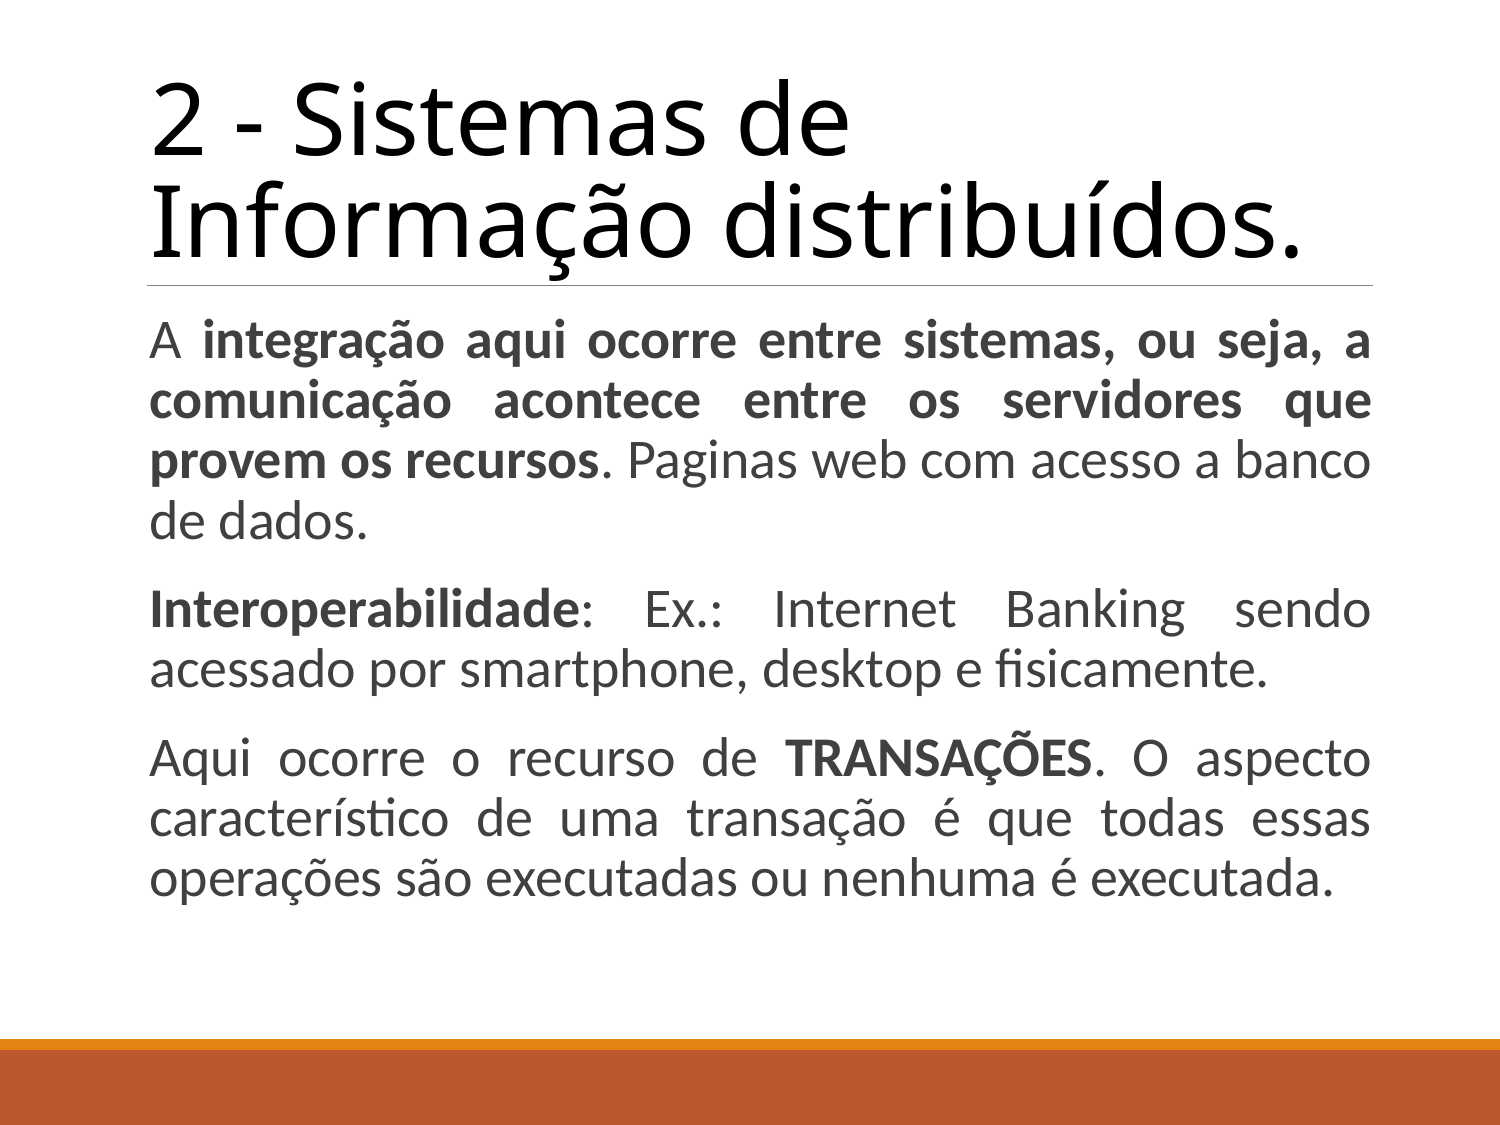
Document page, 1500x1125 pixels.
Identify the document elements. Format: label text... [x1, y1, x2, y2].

list A integração aqui ocorre entre sistemas, ou seja, a comunicação acontece entre os servidores que provem os recursos. Paginas web com acesso a banco de dados. Interoperabilidade: Ex.: Internet Banking sendo acessado por smartphone, desktop e fisicamente. Aqui ocorre o recurso de TRANSAÇÕES. O aspecto característico de uma transação é que todas essas operações são executadas ou nenhuma é executada. [135, 302, 1373, 963]
title 2 - Sistemas de Informação distribuídos. [135, 47, 1373, 285]
